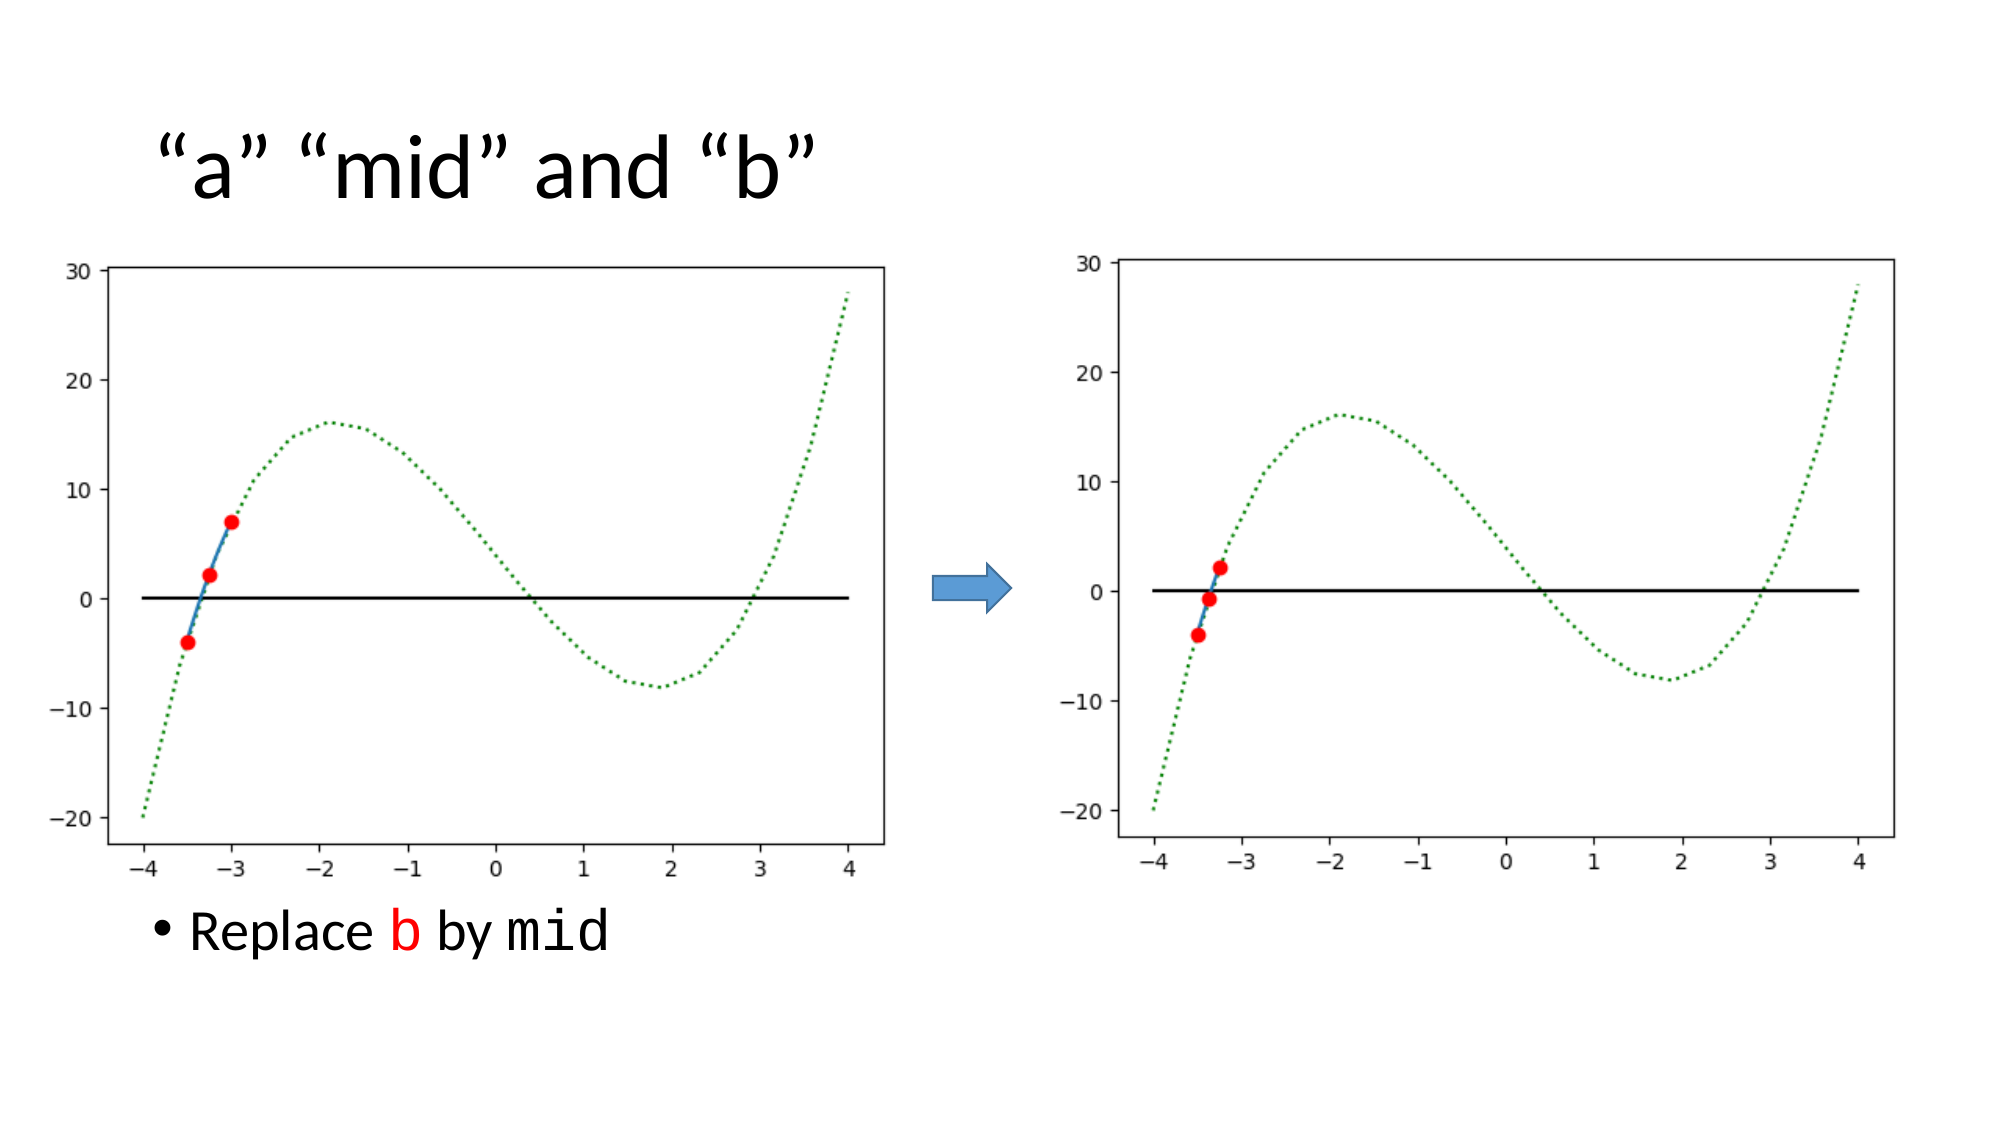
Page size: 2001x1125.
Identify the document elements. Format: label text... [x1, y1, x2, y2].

text_box [932, 564, 1012, 613]
picture [1040, 230, 1926, 893]
list Replace b by mid [137, 299, 1863, 1014]
title “a” “mid” and “b” [137, 59, 1863, 278]
picture [42, 230, 904, 898]
